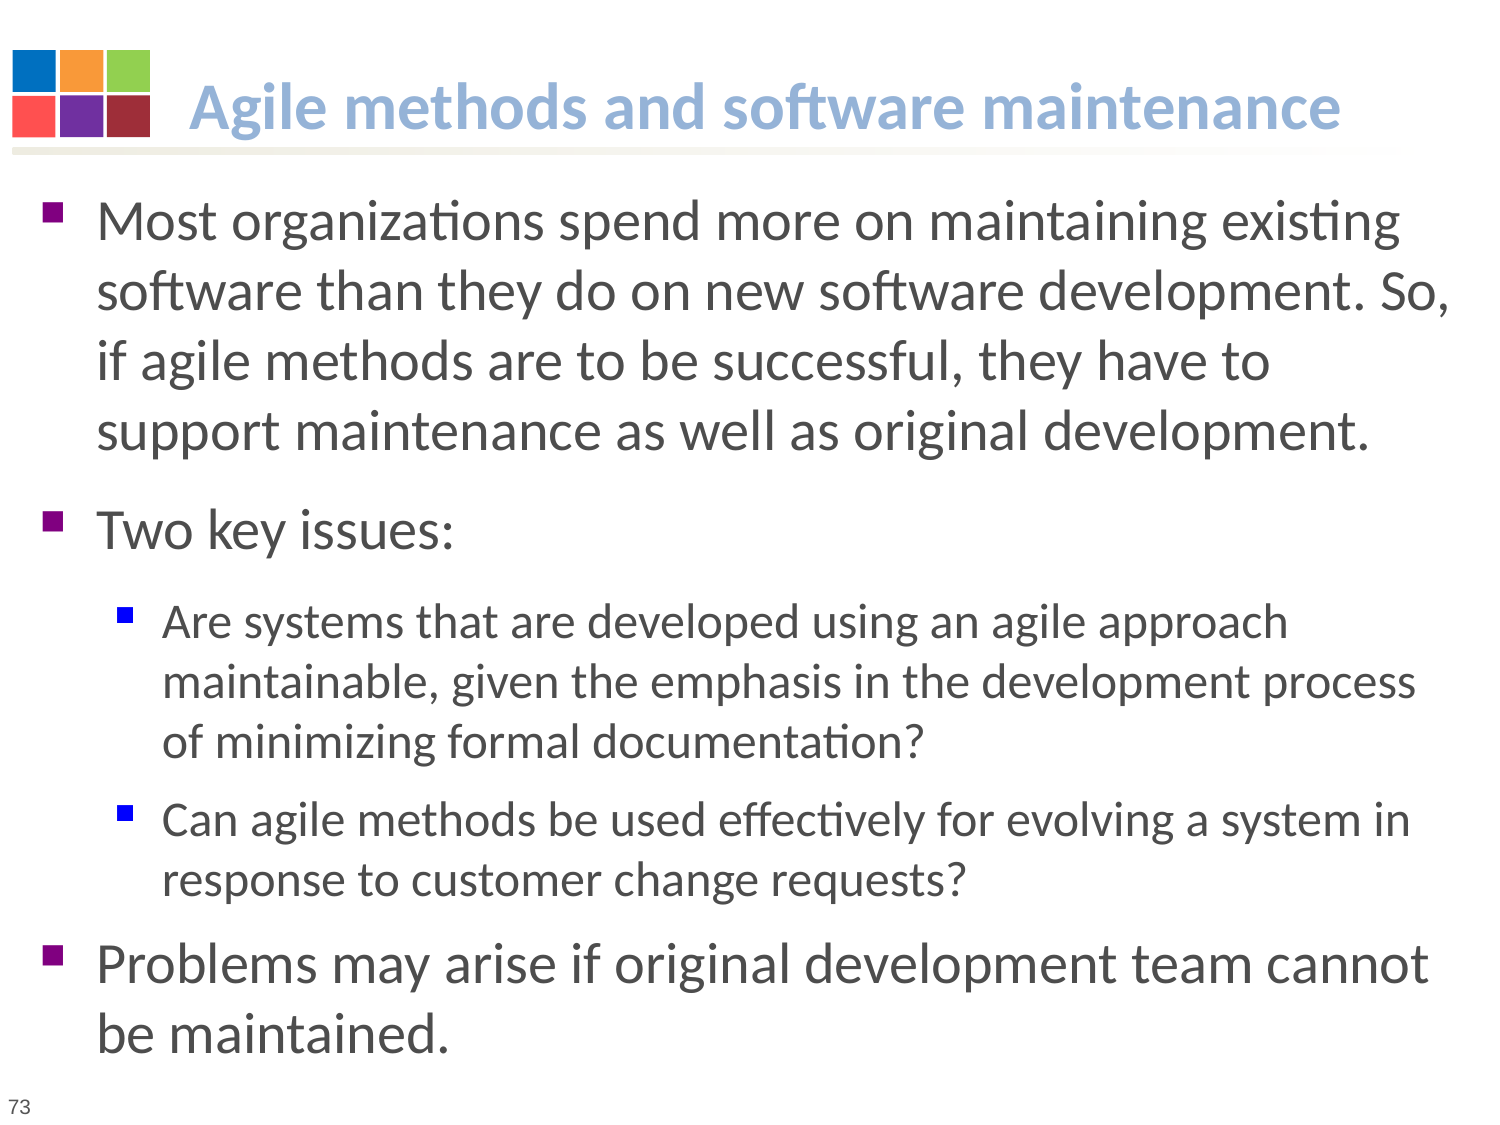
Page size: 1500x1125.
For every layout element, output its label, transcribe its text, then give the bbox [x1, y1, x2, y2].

title Agile methods and software maintenance [174, 47, 1475, 150]
list Most organizations spend more on maintaining existing software than they do on new software development. So, if agile methods are to be successful, they have to support maintenance as well as original development. Two key issues: Are systems that are developed using an agile approach maintainable, given the emphasis in the development process of minimizing formal documentation? Can agile methods be used effectively for evolving a system in response to customer change requests? Problems may arise if original development team cannot be maintained. [24, 174, 1475, 1088]
